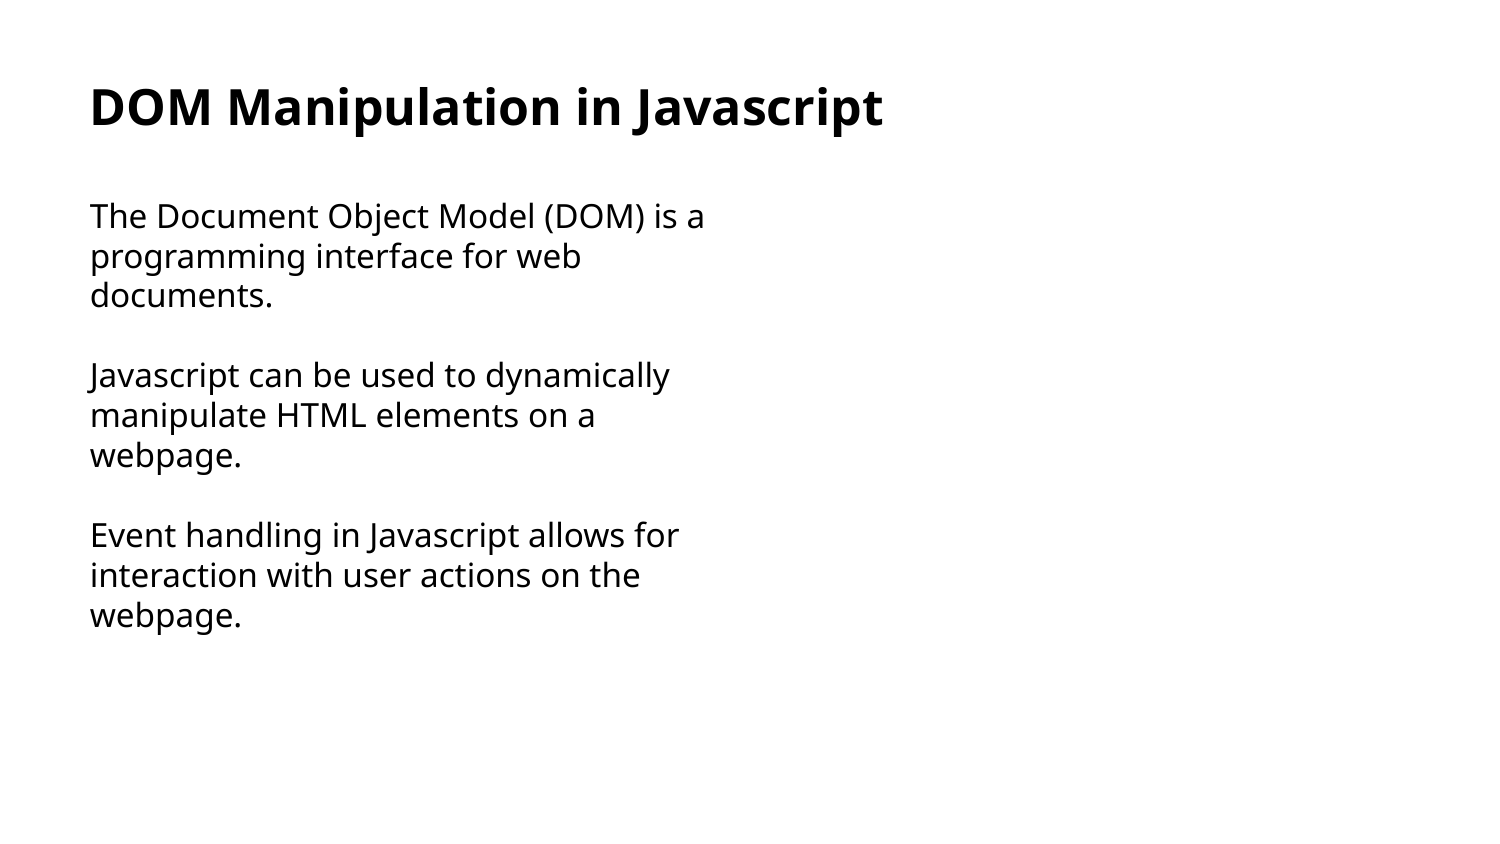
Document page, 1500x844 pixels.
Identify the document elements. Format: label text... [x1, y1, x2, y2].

text_box DOM Manipulation in Javascript [74, 37, 1425, 173]
text_box The Document Object Model (DOM) is a programming interface for web documents. Javascript can be used to dynamically manipulate HTML elements on a webpage. Event handling in Javascript allows for interaction with user actions on the webpage. [74, 187, 750, 713]
